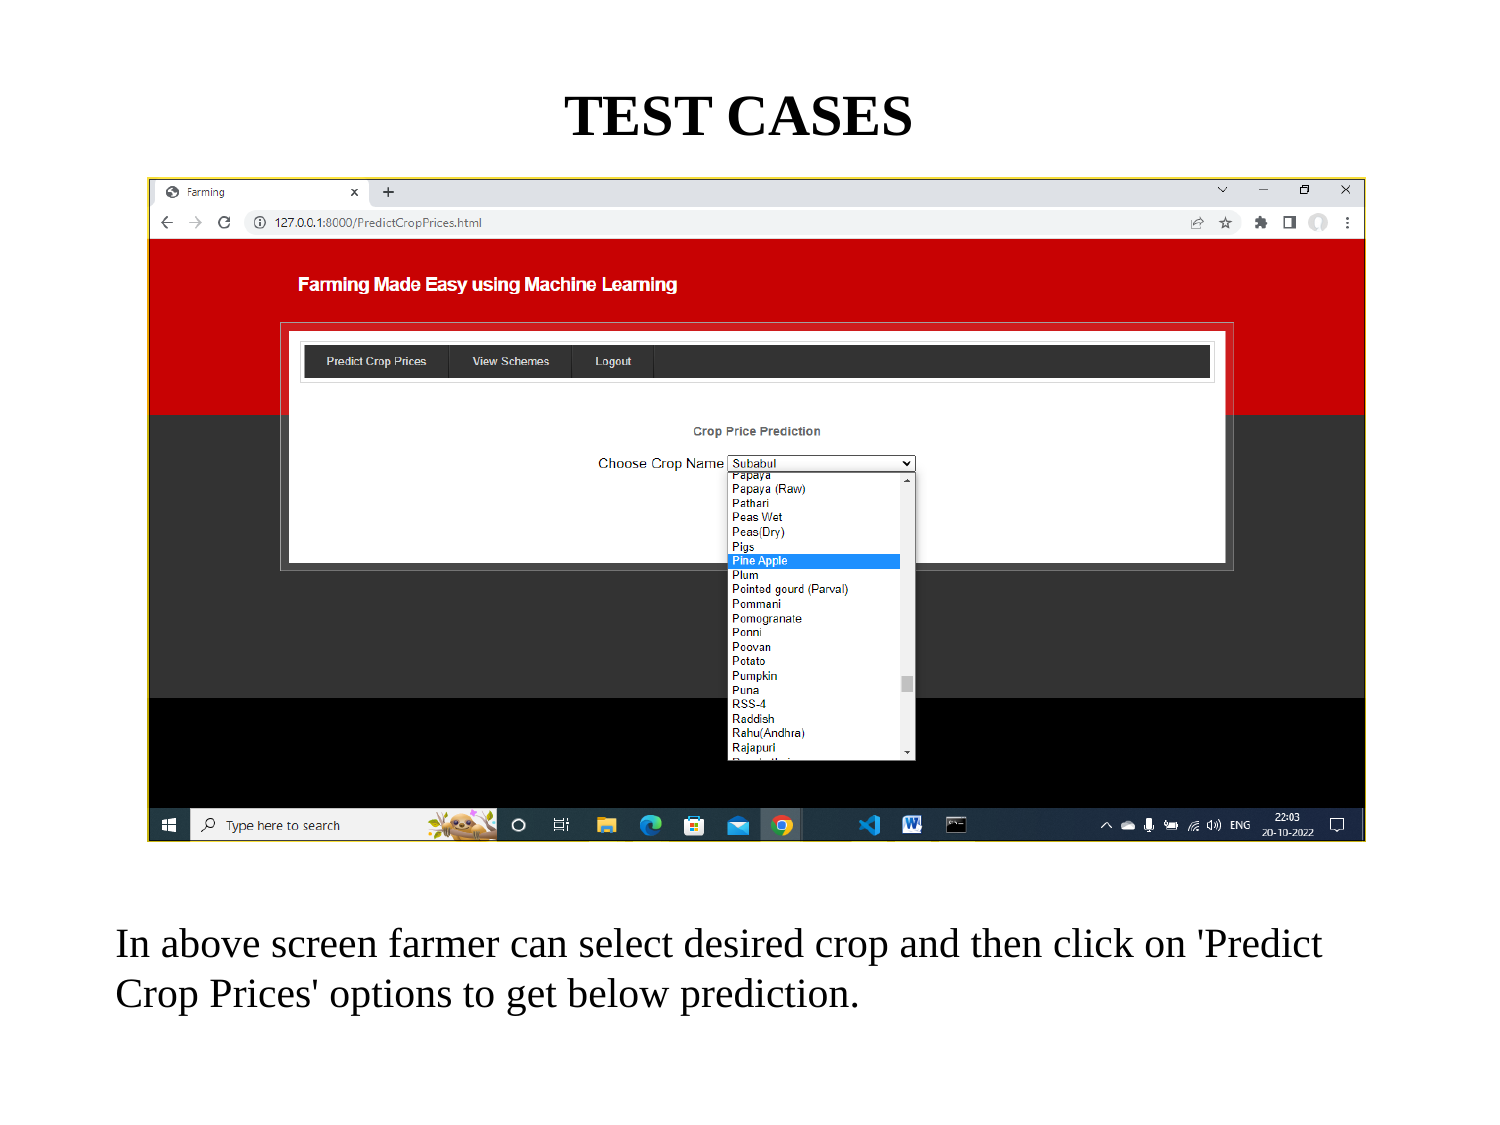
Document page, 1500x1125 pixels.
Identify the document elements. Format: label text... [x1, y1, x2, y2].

text_box In above screen farmer can select desired crop and then click on 'Predict Crop Prices' options to get below prediction. [100, 908, 1423, 1024]
text_box TEST CASES [468, 69, 1010, 155]
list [147, 177, 1366, 843]
